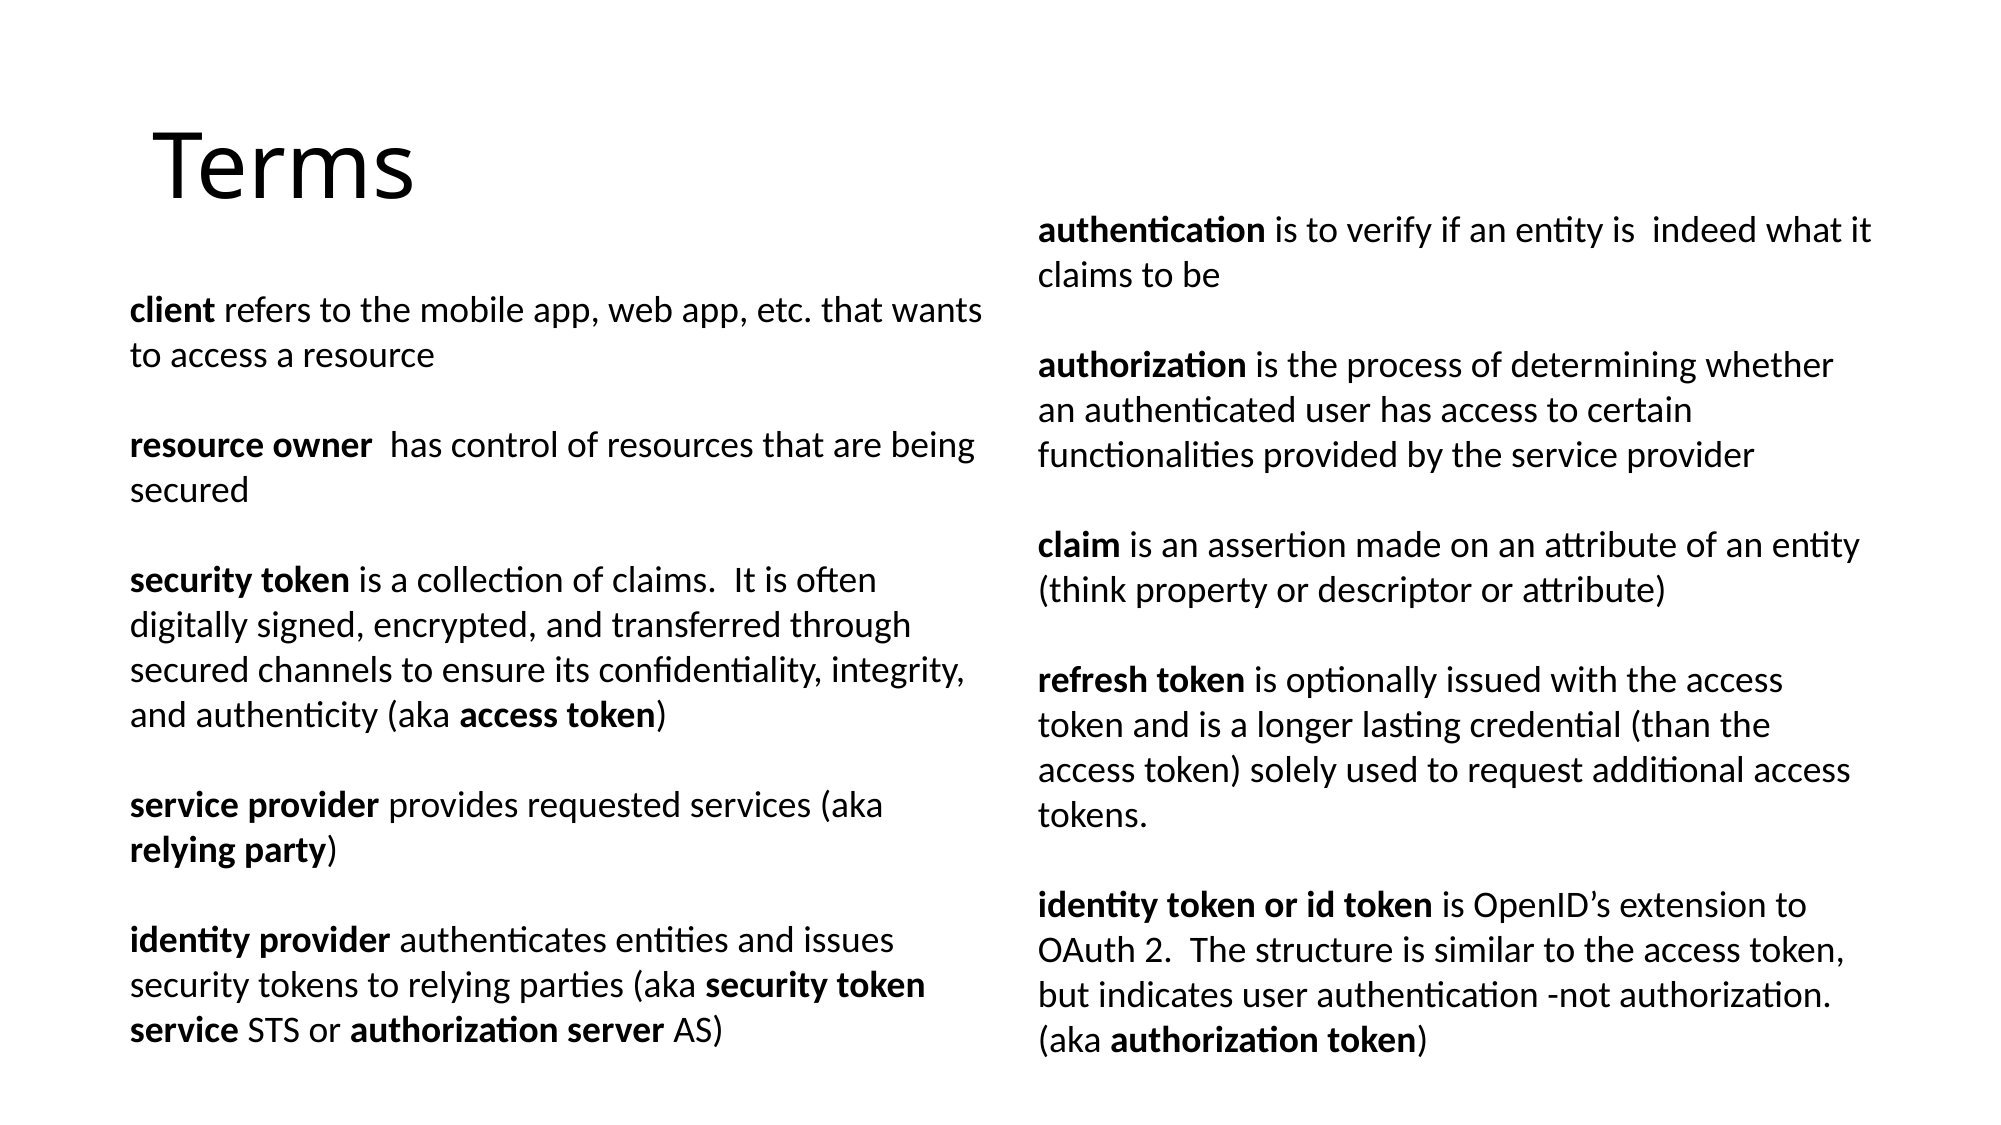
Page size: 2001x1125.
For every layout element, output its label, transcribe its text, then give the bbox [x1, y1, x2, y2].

title Terms [137, 59, 1863, 278]
text_box authentication is to verify if an entity is indeed what it claims to be authorization is the process of determining whether an authenticated user has access to certain functionalities provided by the service provider claim is an assertion made on an attribute of an entity (think property or descriptor or attribute) refresh token is optionally issued with the access token and is a longer lasting credential (than the access token) solely used to request additional access tokens. identity token or id token is OpenID’s extension to OAuth 2. The structure is similar to the access token, but indicates user authentication -not authorization. (aka authorization token) [1023, 197, 1888, 1067]
text_box client refers to the mobile app, web app, etc. that wants to access a resource resource owner has control of resources that are being secured security token is a collection of claims. It is often digitally signed, encrypted, and transferred through secured channels to ensure its conﬁdentiality, integrity, and authenticity (aka access token) service provider provides requested services (aka relying party) identity provider authenticates entities and issues security tokens to relying parties (aka security token service STS or authorization server AS) [114, 277, 1001, 1102]
